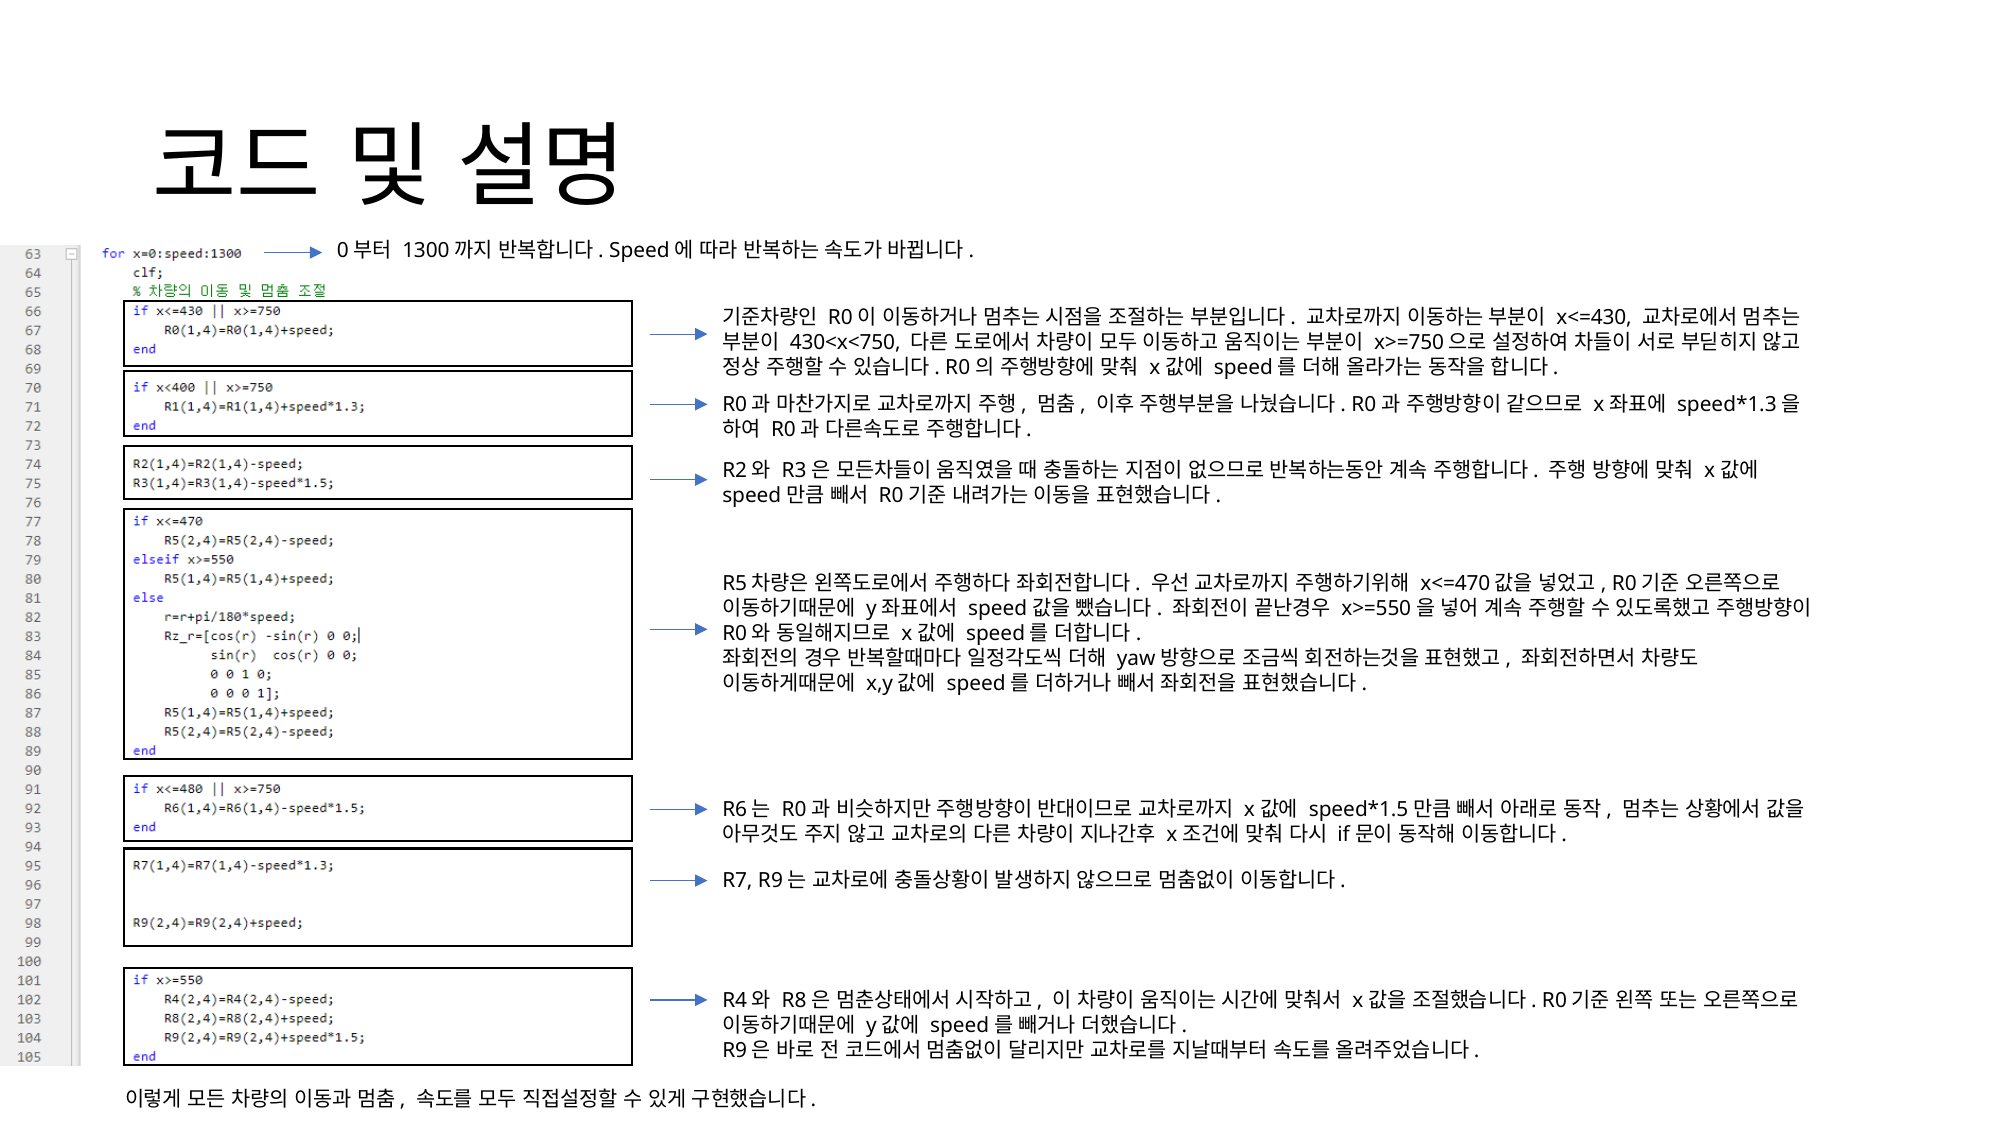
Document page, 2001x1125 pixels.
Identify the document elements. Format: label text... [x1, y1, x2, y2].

text_box 0부터 1300까지 반복합니다. Speed에 따라 반복하는 속도가 바뀝니다. [322, 228, 1454, 269]
text_box R0과 마찬가지로 교차로까지 주행, 멈춤, 이후 주행부분을 나눴습니다. R0과 주행방향이 같으므로 x좌표에 speed*1.3을 하여 R0과 다른속도로 주행합니다. [707, 383, 1839, 448]
text_box 이렇게 모든 차량의 이동과 멈춤, 속도를 모두 직접설정할 수 있게 구현했습니다. [110, 1078, 1425, 1119]
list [0, 245, 684, 1066]
text_box R2와 R3은 모든차들이 움직였을 때 충돌하는 지점이 없으므로 반복하는동안 계속 주행합니다. 주행 방향에 맞춰 x값에 speed만큼 빼서 R0기준 내려가는 이동을 표현했습니다. [707, 449, 1839, 514]
text_box R6는 R0과 비슷하지만 주행방향이 반대이므로 교차로까지 x값에 speed*1.5만큼 빼서 아래로 동작, 멈추는 상황에서 값을 아무것도 주지 않고 교차로의 다른 차량이 지나간후 x조건에 맞춰 다시 if문이 동작해 이동합니다. [707, 788, 1839, 853]
text_box R5차량은 왼쪽도로에서 주행하다 좌회전합니다. 우선 교차로까지 주행하기위해 x<=470값을 넣었고, R0기준 오른쪽으로 이동하기때문에 y좌표에서 speed값을 뺐습니다. 좌회전이 끝난경우 x>=550을 넣어 계속 주행할 수 있도록했고 주행방향이 R0와 동일해지므로 x값에 speed를 더합니다. 좌회전의 경우 반복할때마다 일정각도씩 더해 yaw방향으로 조금씩 회전하는것을 표현했고, 좌회전하면서 차량도 이동하게때문에 x,y값에 speed를 더하거나 빼서 좌회전을 표현했습니다. [707, 562, 1839, 703]
text_box 기준차량인 R0이 이동하거나 멈추는 시점을 조절하는 부분입니다. 교차로까지 이동하는 부분이 x<=430, 교차로에서 멈추는 부분이 430<x<750, 다른 도로에서 차량이 모두 이동하고 움직이는 부분이 x>=750으로 설정하여 차들이 서로 부딛히지 않고 정상 주행할 수 있습니다. R0의 주행방향에 맞춰 x값에 speed를 더해 올라가는 동작을 합니다. [707, 296, 1839, 383]
text_box R4와 R8은 멈춘상태에서 시작하고, 이 차량이 움직이는 시간에 맞춰서 x값을 조절했습니다. R0기준 왼쪽 또는 오른쪽으로 이동하기때문에 y값에 speed를 빼거나 더했습니다. R9은 바로 전 코드에서 멈춤없이 달리지만 교차로를 지날때부터 속도를 올려주었습니다. [707, 979, 1839, 1069]
text_box R7, R9는 교차로에 충돌상황이 발생하지 않으므로 멈춤없이 이동합니다. [707, 859, 1839, 900]
title 코드 및 설명 [137, 59, 1863, 278]
